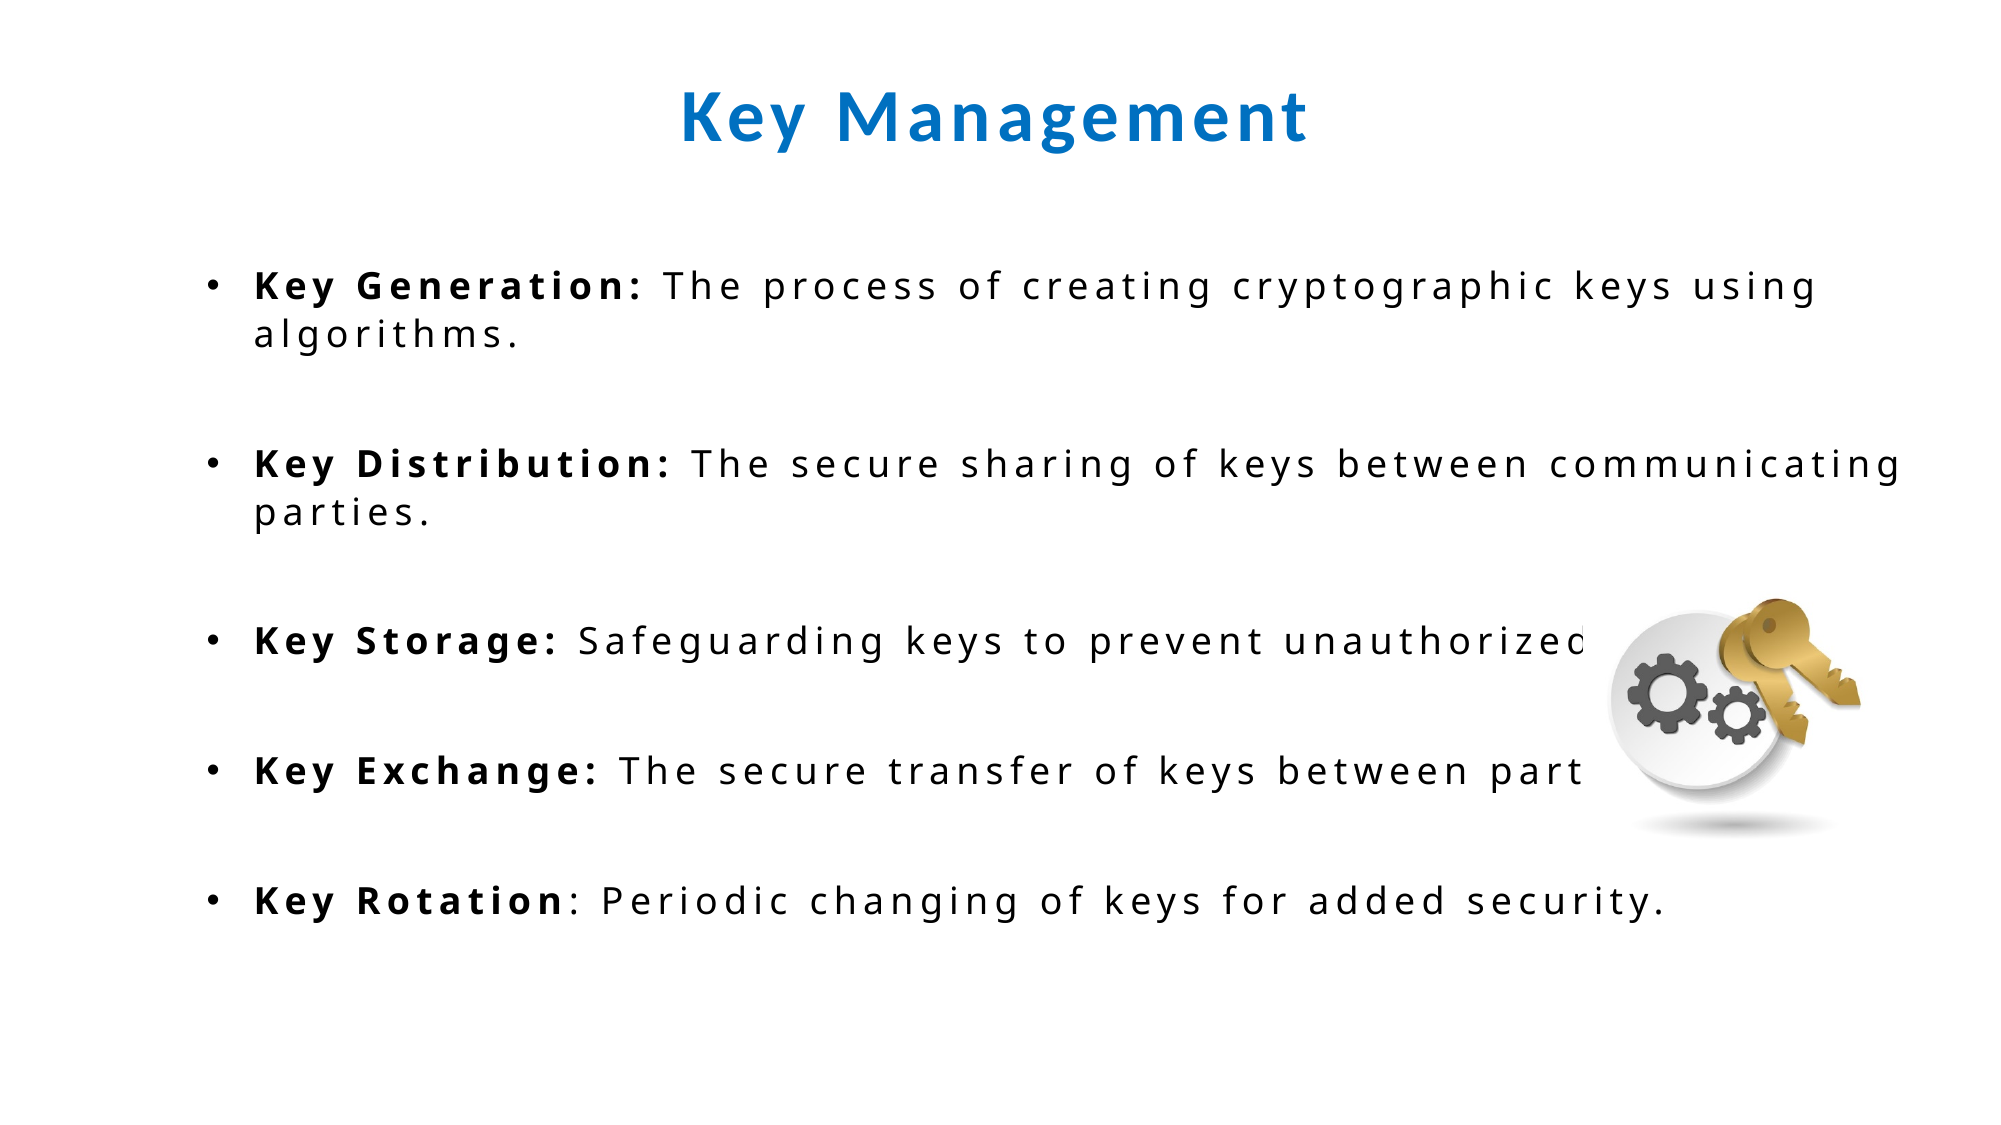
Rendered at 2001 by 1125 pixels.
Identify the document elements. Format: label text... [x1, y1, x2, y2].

picture [1582, 569, 1886, 872]
text_box Key Generation: The process of creating cryptographic keys using algorithms. Key Distribution: The secure sharing of keys between communicating parties. Key Storage: Safeguarding keys to prevent unauthorized access. Key Exchange: The secure transfer of keys between parties. Key Rotation: Periodic changing of keys for added security. [191, 251, 1957, 929]
text_box Key Management [660, 59, 1331, 164]
